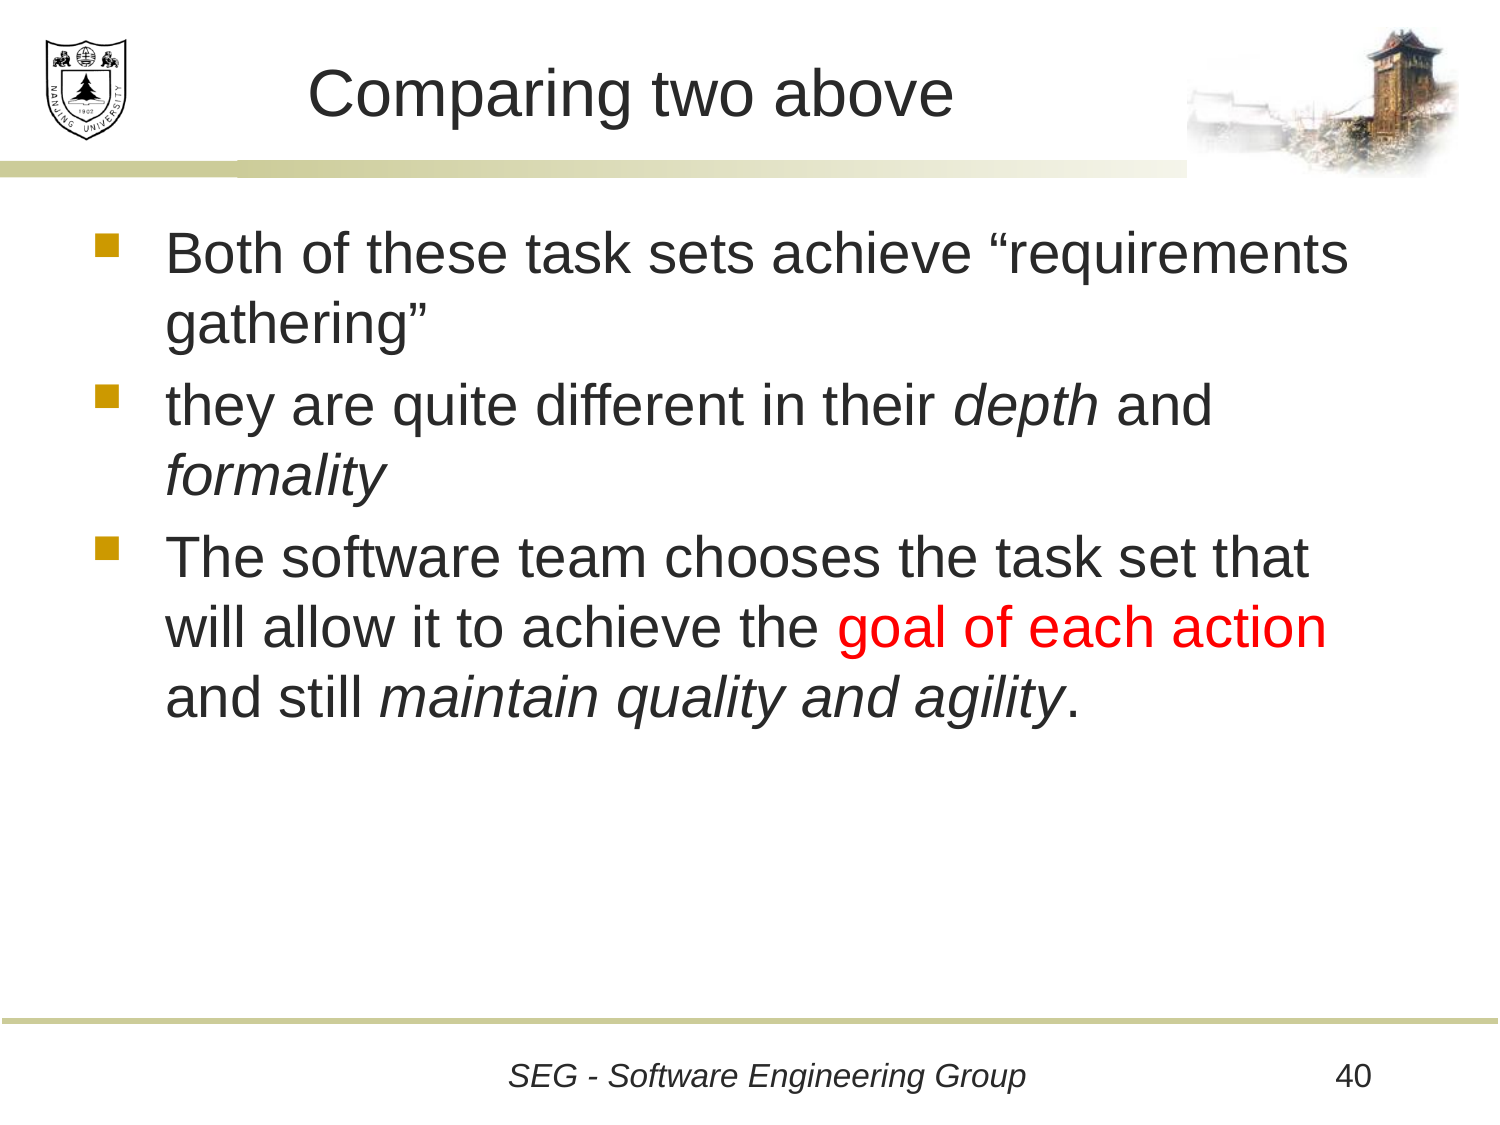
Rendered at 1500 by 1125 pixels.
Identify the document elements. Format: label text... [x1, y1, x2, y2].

picture [41, 36, 131, 143]
picture [2, 1018, 1498, 1024]
slide_number 40 [1234, 1046, 1388, 1107]
picture [1187, 27, 1459, 178]
footer SEG - Software Engineering Group [336, 1046, 1200, 1107]
list Both of these task sets achieve “requirements gathering” they are quite different in their depth and formality The software team chooses the task set that will allow it to achieve the goal of each action and still maintain quality and agility. [76, 208, 1413, 964]
title Comparing two above [171, 42, 1093, 138]
